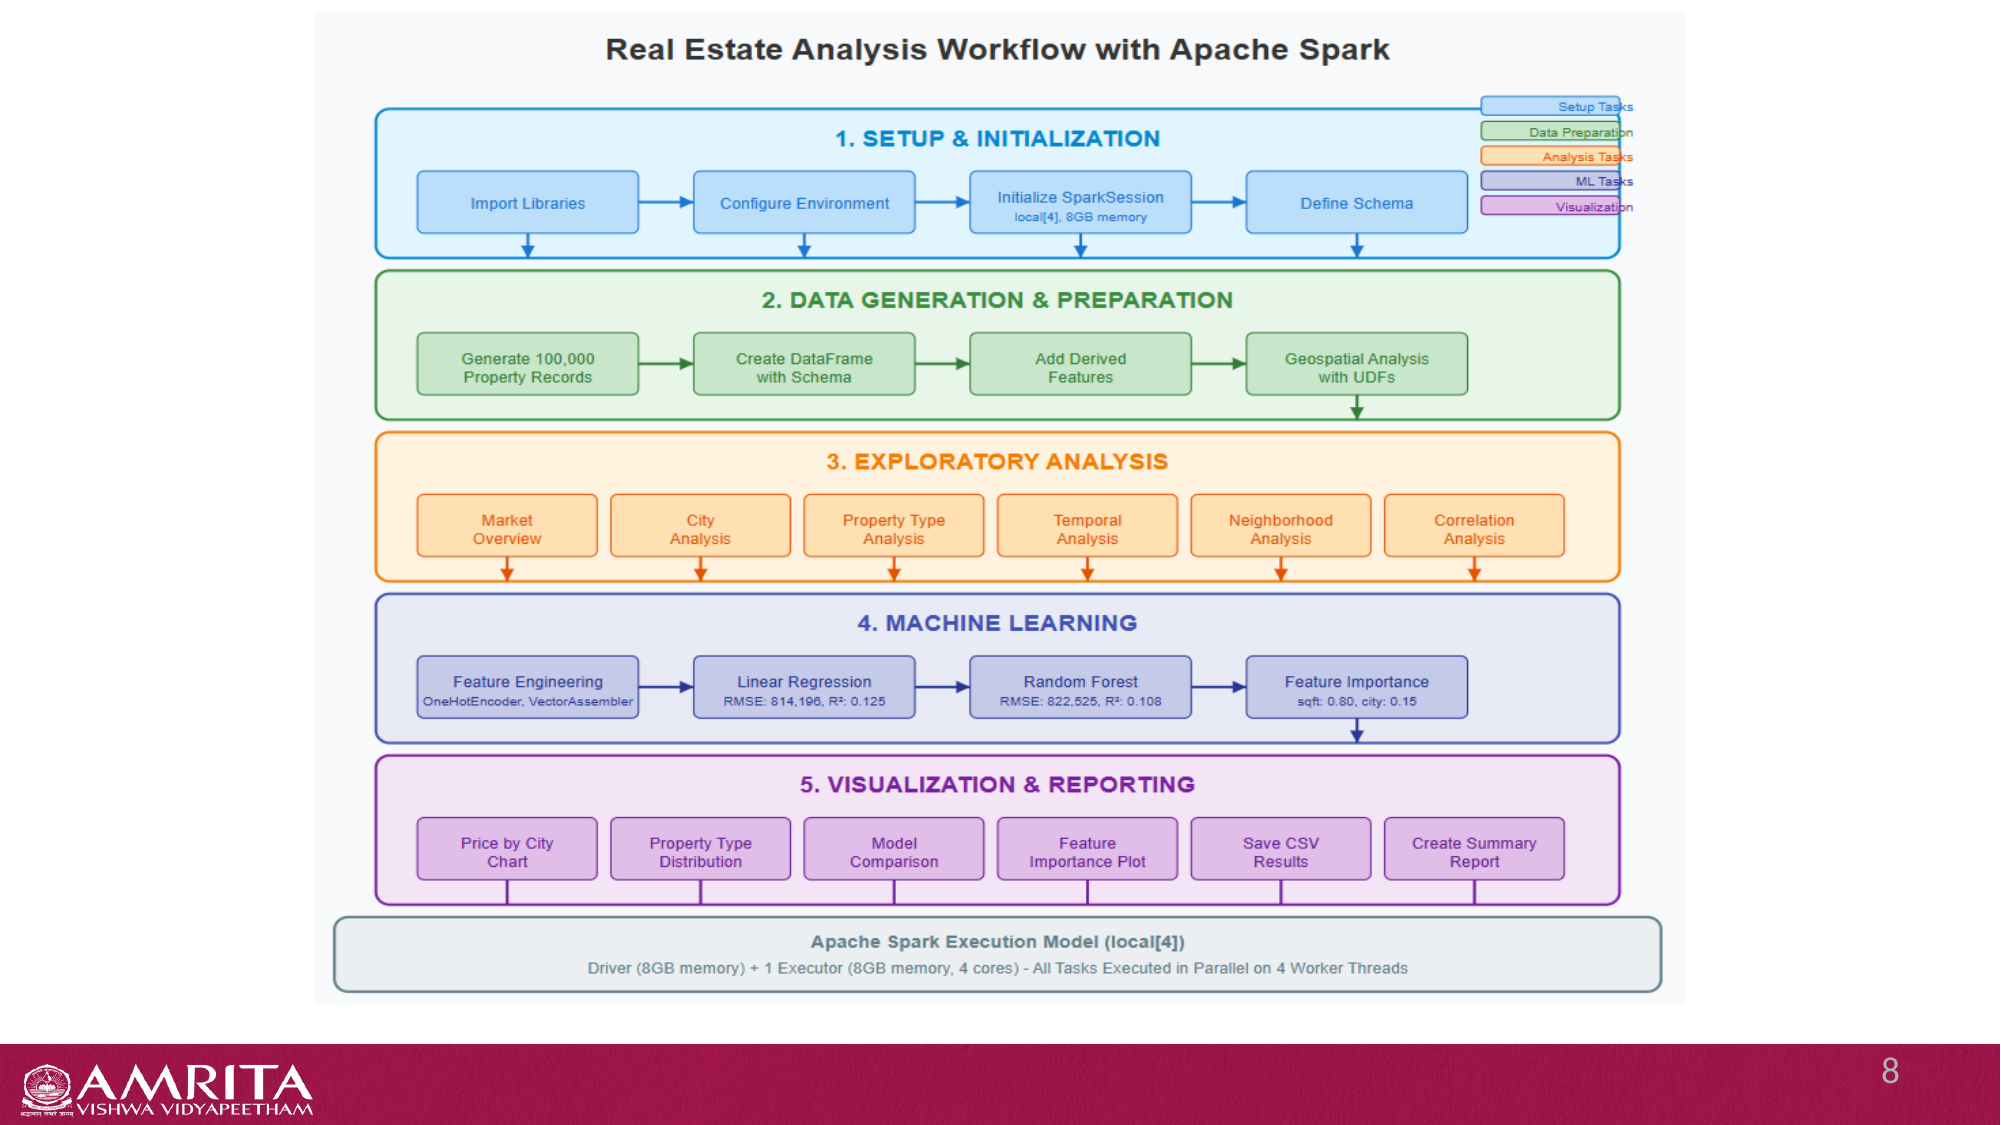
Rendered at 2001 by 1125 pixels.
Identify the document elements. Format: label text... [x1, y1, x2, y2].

picture [0, 1044, 2000, 1125]
slide_number 8 [1440, 1046, 1900, 1103]
picture [314, 12, 1686, 1026]
